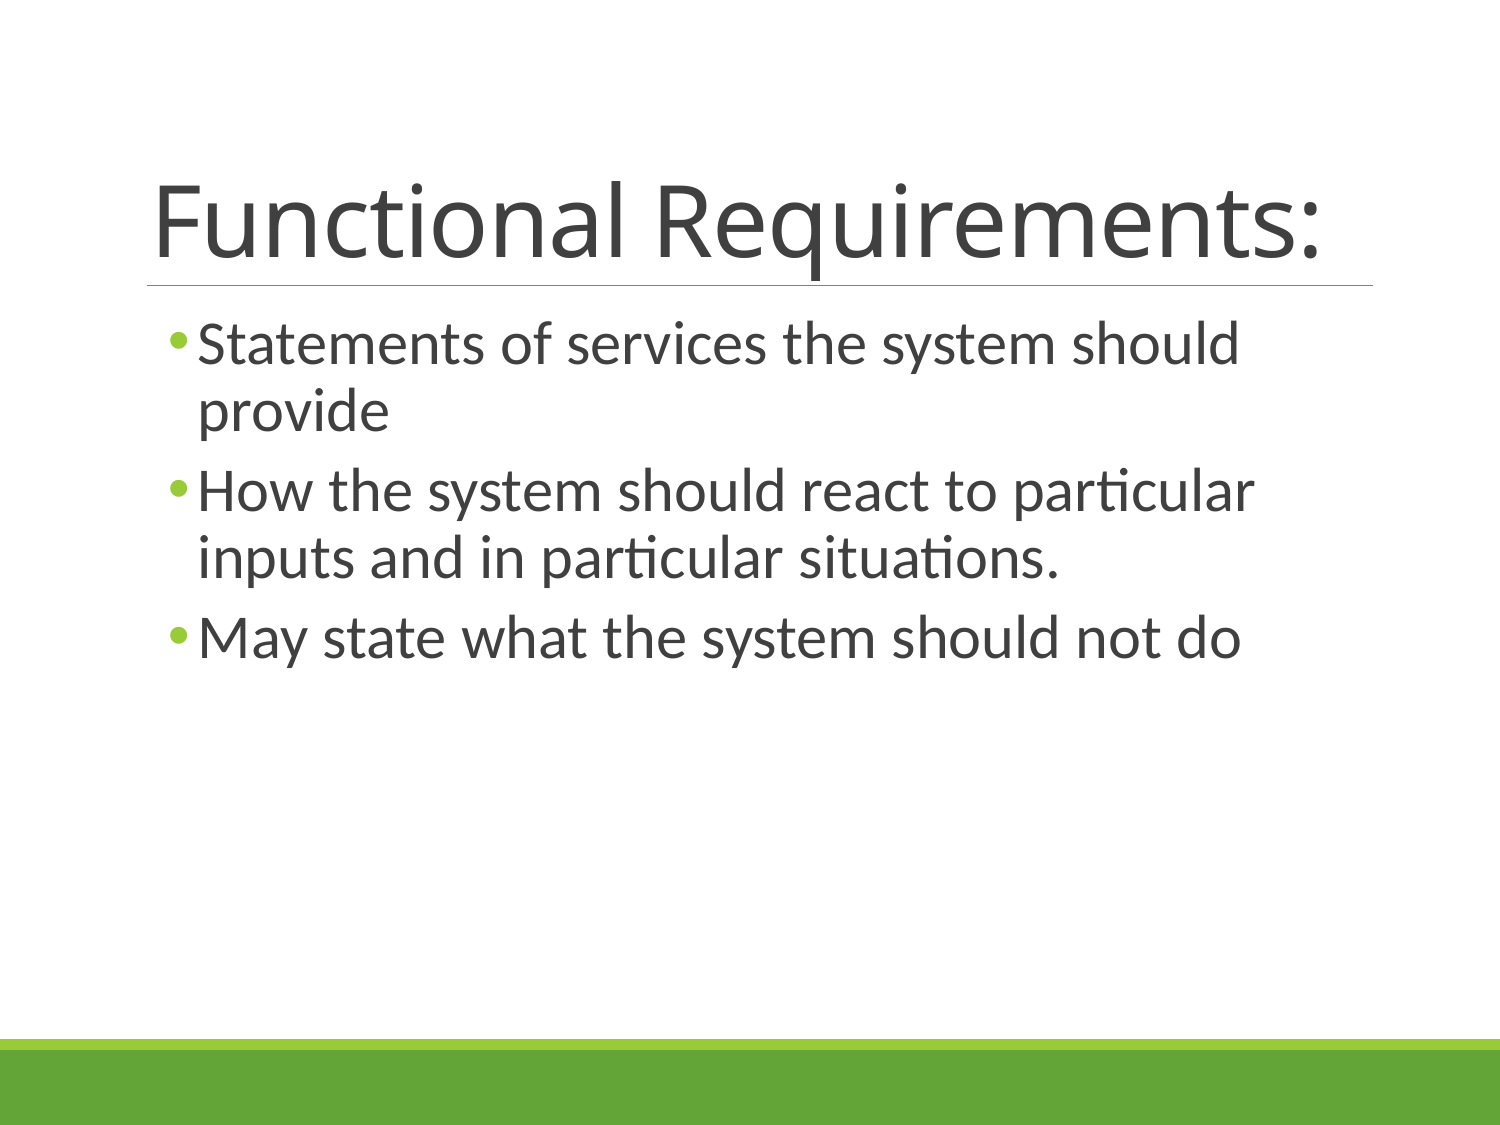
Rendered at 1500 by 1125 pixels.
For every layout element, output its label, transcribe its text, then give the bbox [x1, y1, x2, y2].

list Statements of services the system should provide How the system should react to particular inputs and in particular situations. May state what the system should not do [135, 302, 1373, 963]
title Functional Requirements: [135, 47, 1373, 285]
